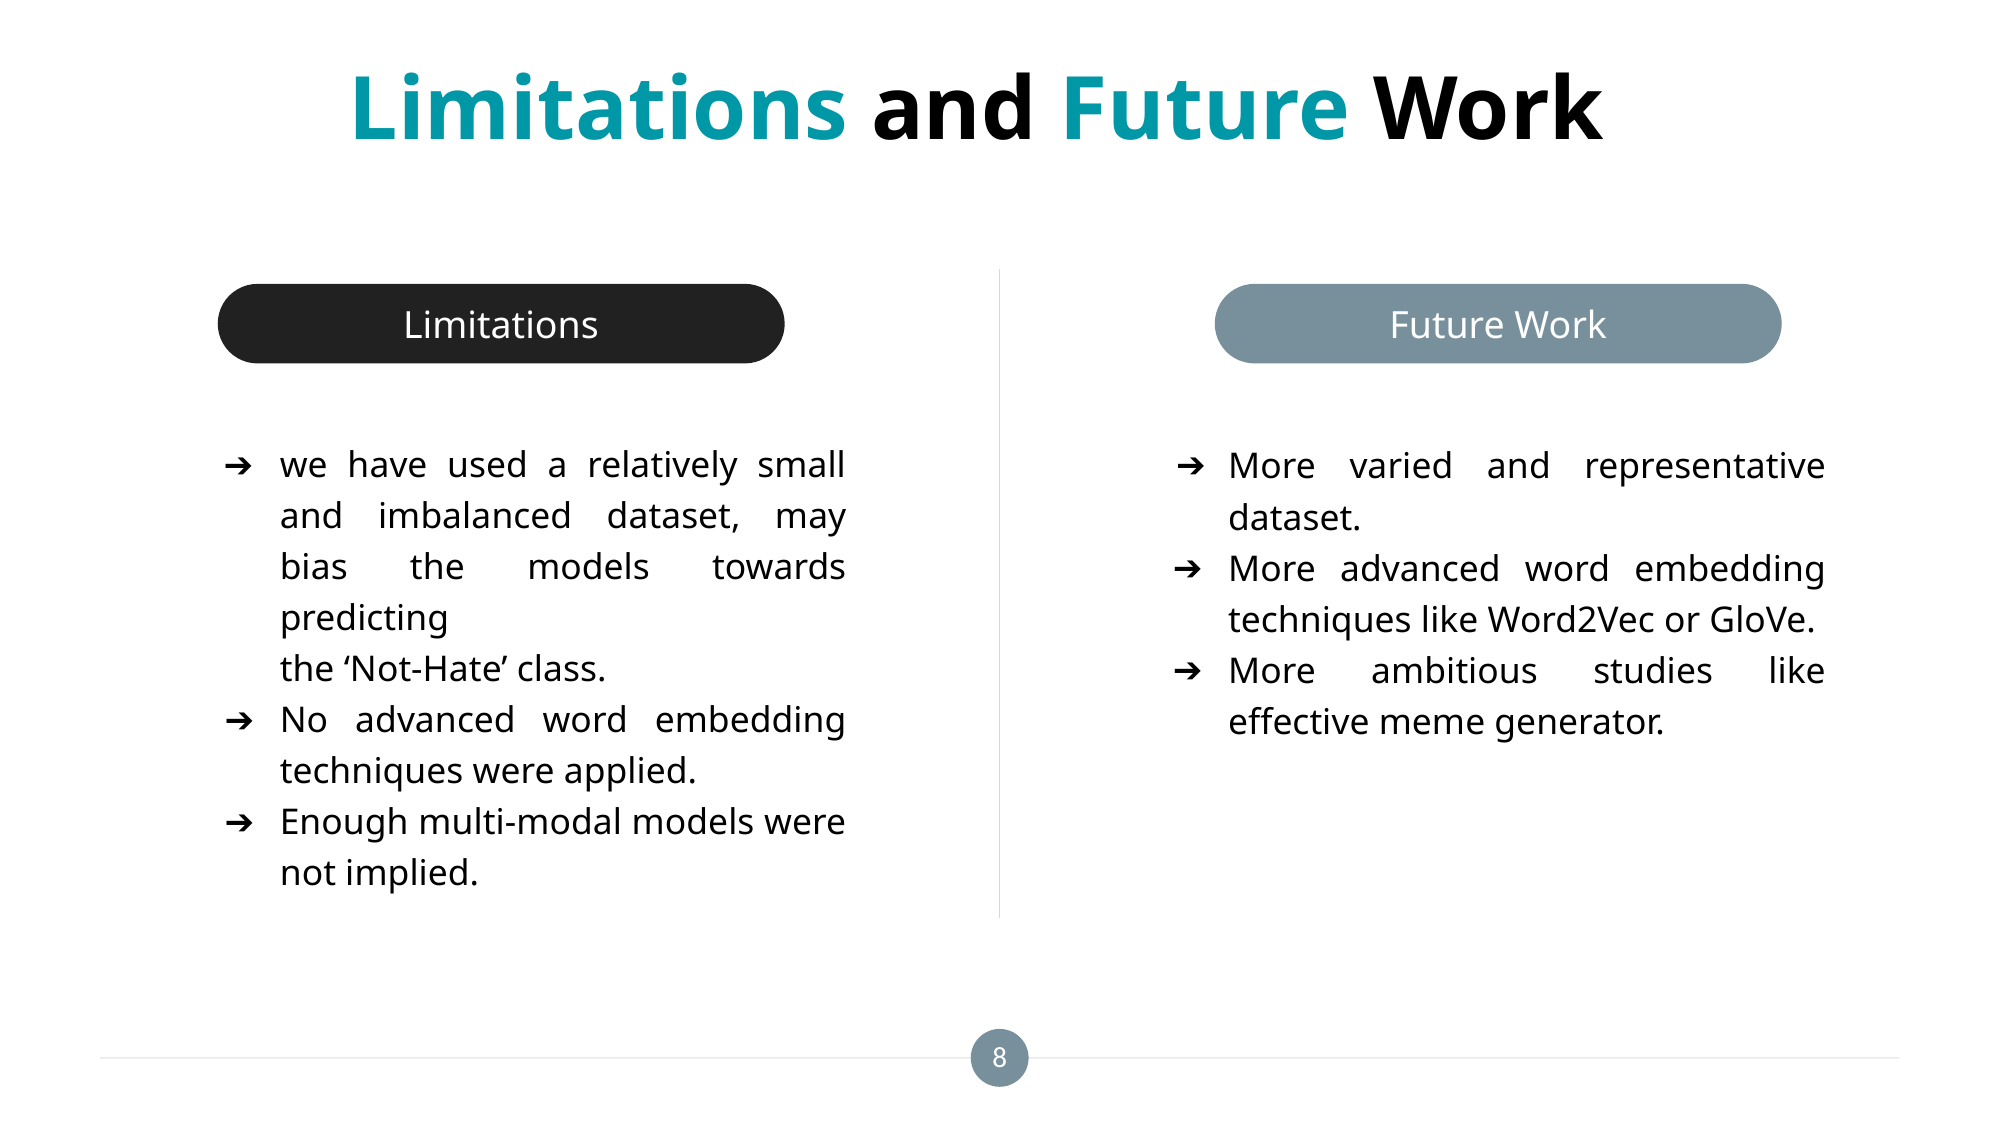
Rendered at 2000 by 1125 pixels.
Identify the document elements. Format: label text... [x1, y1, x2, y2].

text_box Future Work [1214, 283, 1782, 364]
text_box Limitations [217, 283, 785, 364]
text_box we have used a relatively small and imbalanced dataset, may bias the models towards predicting the ‘Not-Hate’ class. No advanced word embedding techniques were applied. Enough multi-modal models were not implied. [189, 426, 862, 743]
text_box More varied and representative dataset. More advanced word embedding techniques like Word2Vec or GloVe. More ambitious studies like effective meme generator. [1138, 427, 1841, 744]
slide_number 8 [957, 1024, 1043, 1088]
title Limitations and Future Work [76, 46, 1877, 163]
